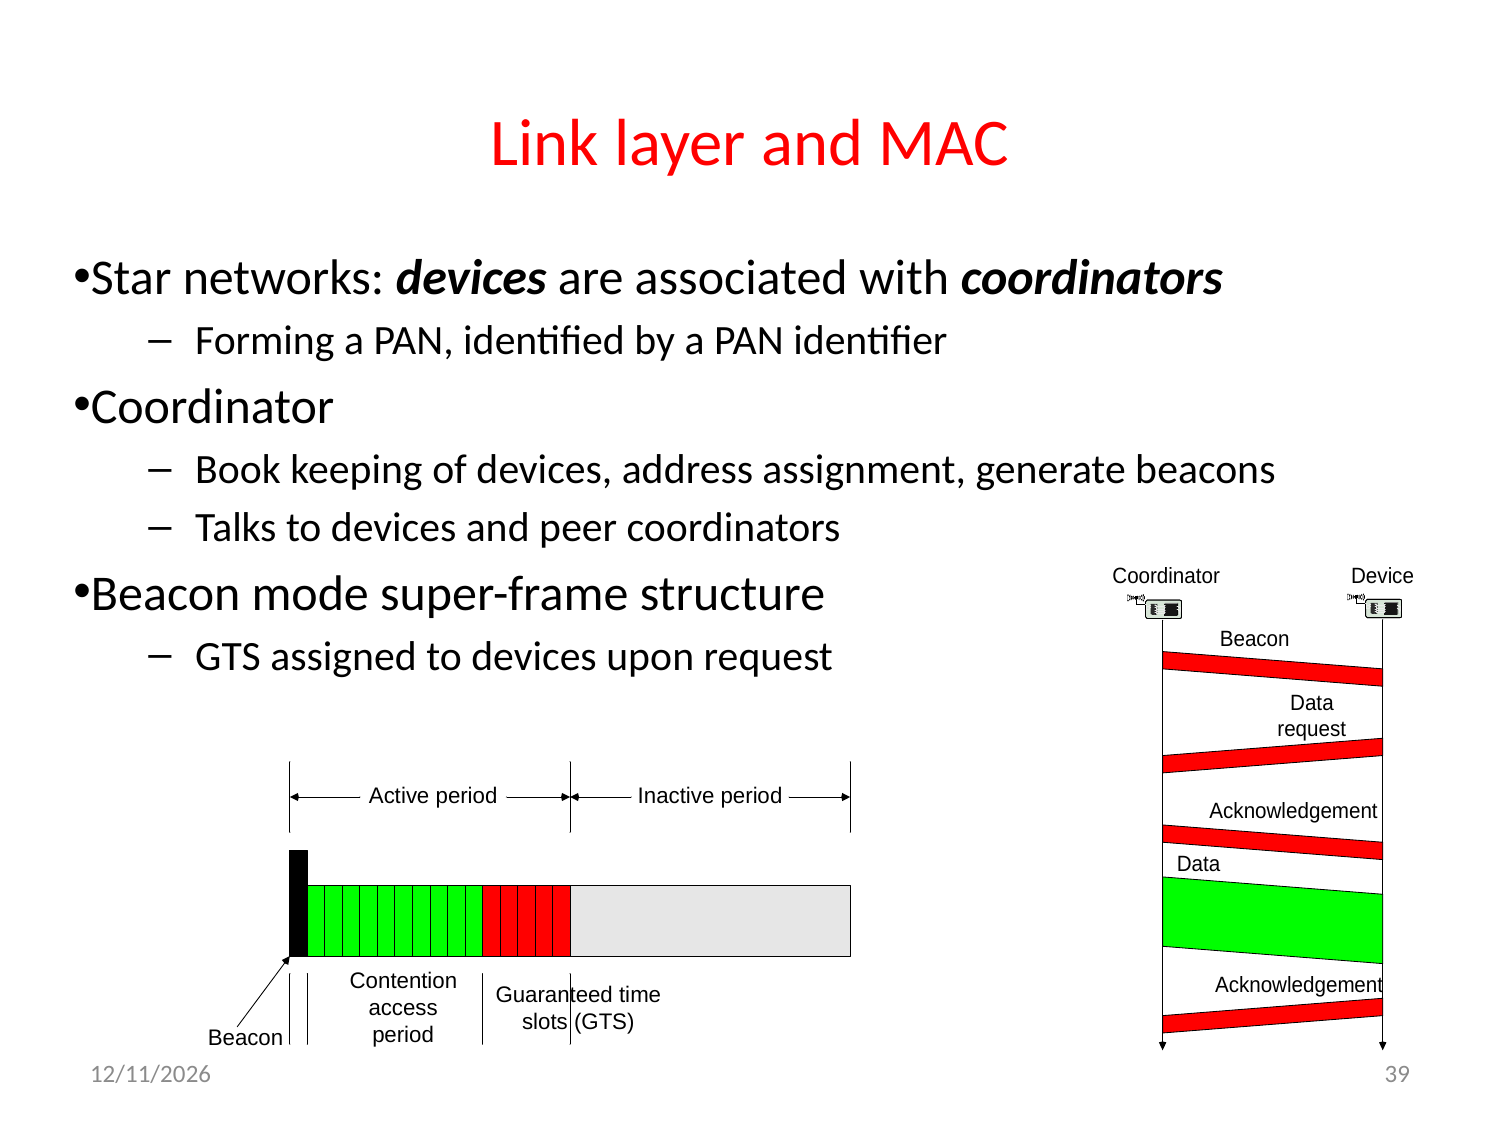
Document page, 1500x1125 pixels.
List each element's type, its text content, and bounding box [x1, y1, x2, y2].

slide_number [75, 1042, 425, 1103]
title Link layer and MAC [75, 45, 1425, 233]
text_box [1095, 562, 1425, 1062]
list Star networks: devices are associated with coordinators Forming a PAN, identified by a PAN identifier Coordinator Book keeping of devices, address assignment, generate beacons Talks to devices and peer coordinators Beacon mode super-frame structure GTS assigned to devices upon request [58, 237, 1442, 952]
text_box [199, 759, 862, 1055]
slide_number 39 [1074, 1042, 1425, 1103]
